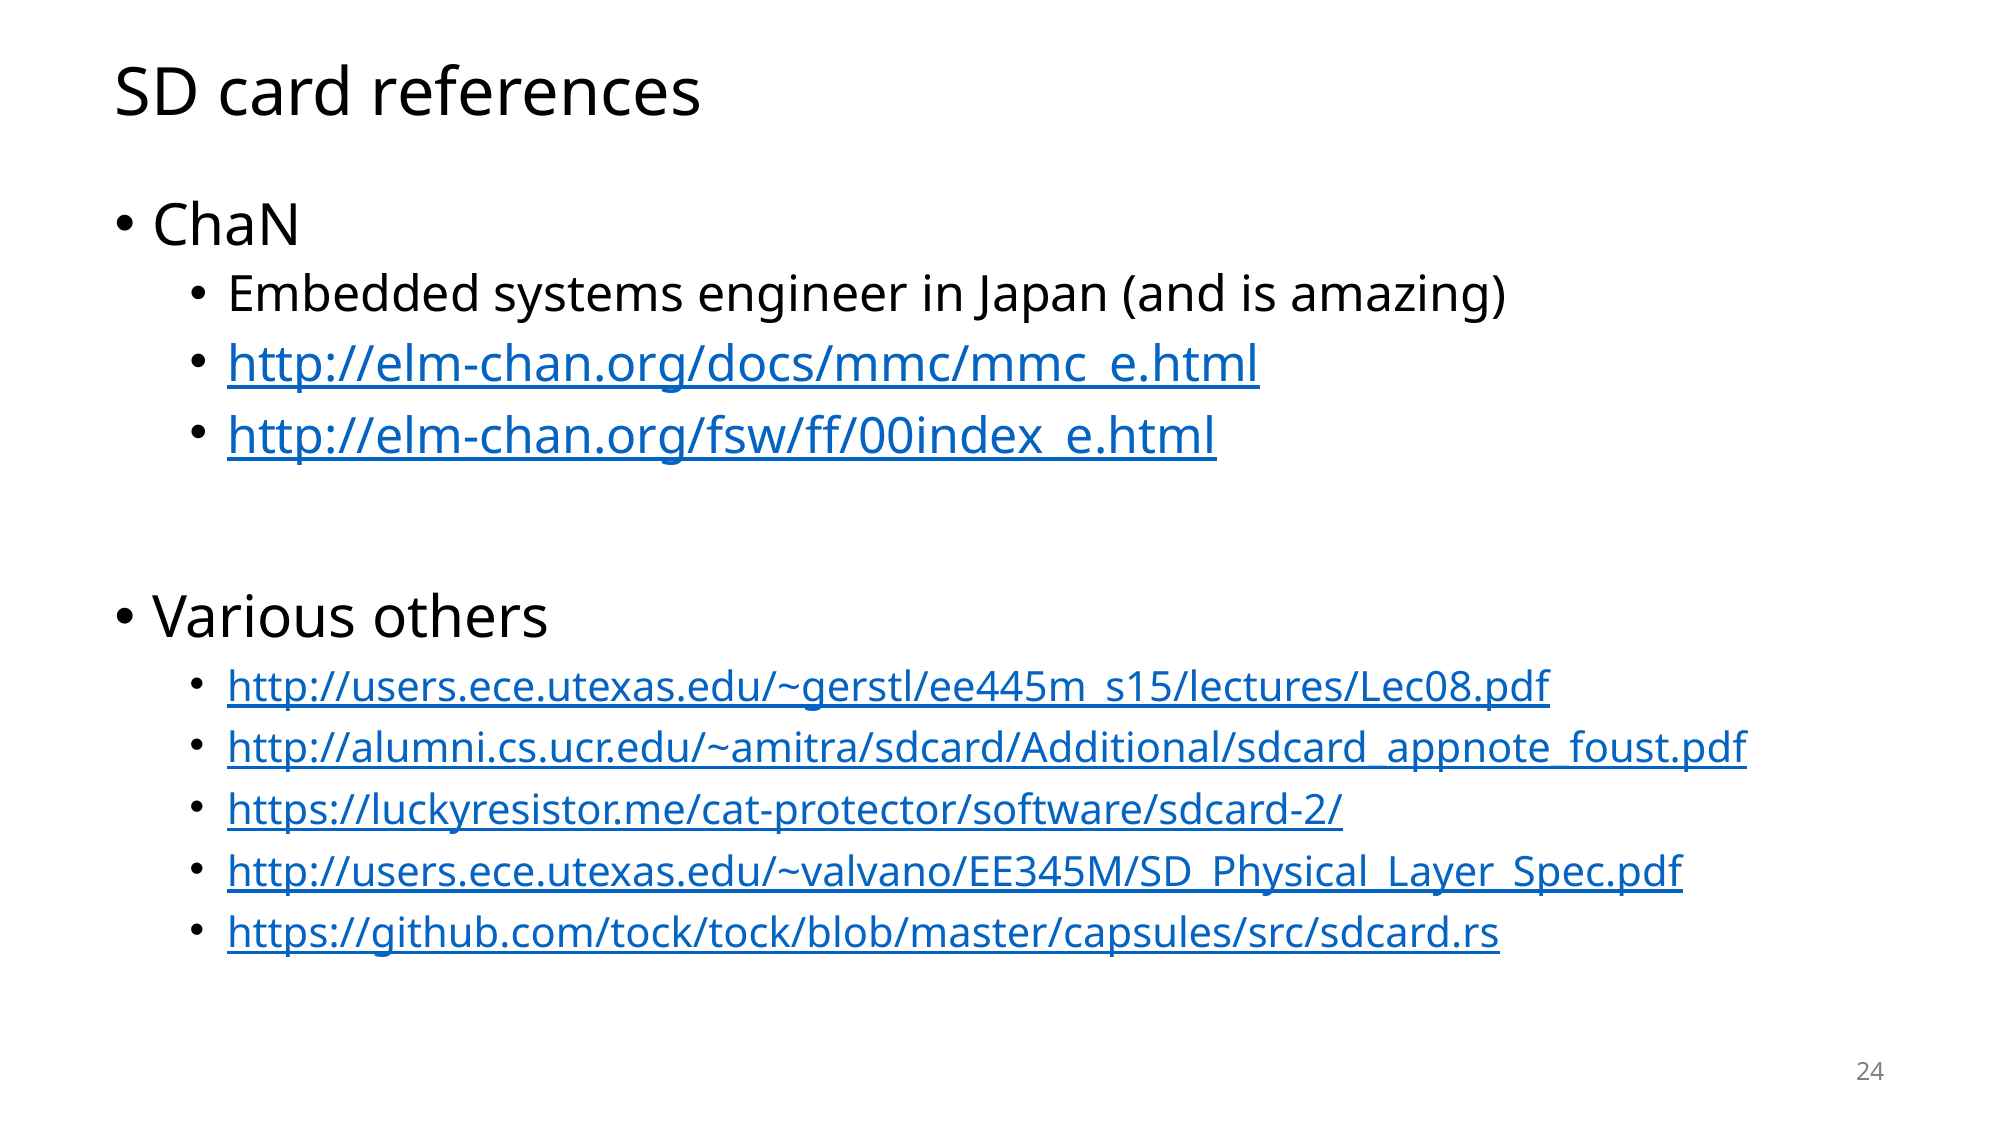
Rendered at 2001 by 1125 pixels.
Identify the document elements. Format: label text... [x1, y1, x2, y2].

list ChaN Embedded systems engineer in Japan (and is amazing) http://elm-chan.org/docs/mmc/mmc_e.html http://elm-chan.org/fsw/ff/00index_e.html Various others http://users.ece.utexas.edu/~gerstl/ee445m_s15/lectures/Lec08.pdf http://alumni.cs.ucr.edu/~amitra/sdcard/Additional/sdcard_appnote_foust.pdf https://luckyresistor.me/cat-protector/software/sdcard-2/ http://users.ece.utexas.edu/~valvano/EE345M/SD_Physical_Layer_Spec.pdf https://github.com/tock/tock/blob/master/capsules/src/sdcard.rs [99, 187, 1900, 1013]
title SD card references [99, 37, 1900, 150]
slide_number 24 [1749, 1042, 1900, 1103]
